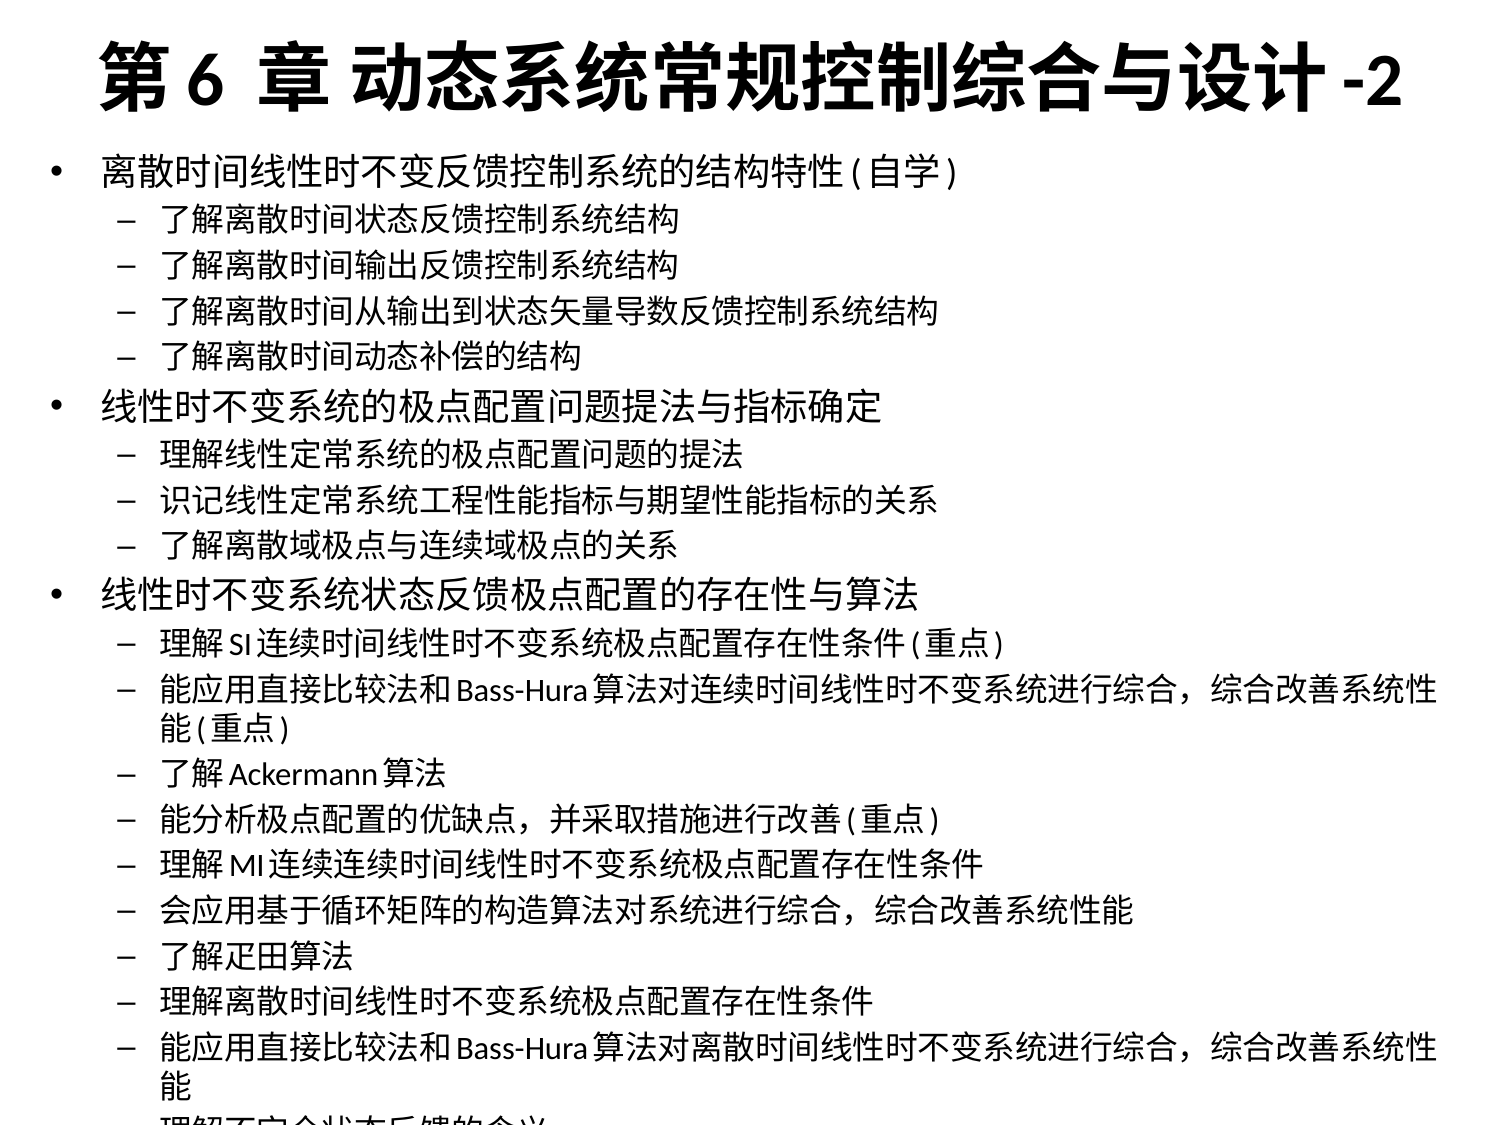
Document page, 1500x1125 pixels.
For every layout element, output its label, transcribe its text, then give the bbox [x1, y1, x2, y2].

list 离散时间线性时不变反馈控制系统的结构特性(自学) 了解离散时间状态反馈控制系统结构 了解离散时间输出反馈控制系统结构 了解离散时间从输出到状态矢量导数反馈控制系统结构 了解离散时间动态补偿的结构 线性时不变系统的极点配置问题提法与指标确定 理解线性定常系统的极点配置问题的提法 识记线性定常系统工程性能指标与期望性能指标的关系 了解离散域极点与连续域极点的关系 线性时不变系统状态反馈极点配置的存在性与算法 理解SI连续时间线性时不变系统极点配置存在性条件(重点) 能应用直接比较法和Bass-Hura算法对连续时间线性时不变系统进行综合，综合改善系统性能(重点) 了解Ackermann算法 能分析极点配置的优缺点，并采取措施进行改善(重点) 理解MI连续连续时间线性时不变系统极点配置存在性条件 会应用基于循环矩阵的构造算法对系统进行综合，综合改善系统性能 了解疋田算法 理解离散时间线性时不变系统极点配置存在性条件 能应用直接比较法和Bass-Hura算法对离散时间线性时不变系统进行综合，综合改善系统性能 理解不完全状态反馈的含义 [35, 140, 1477, 1125]
title 第6 章 动态系统常规控制综合与设计-2 [0, 21, 1500, 129]
